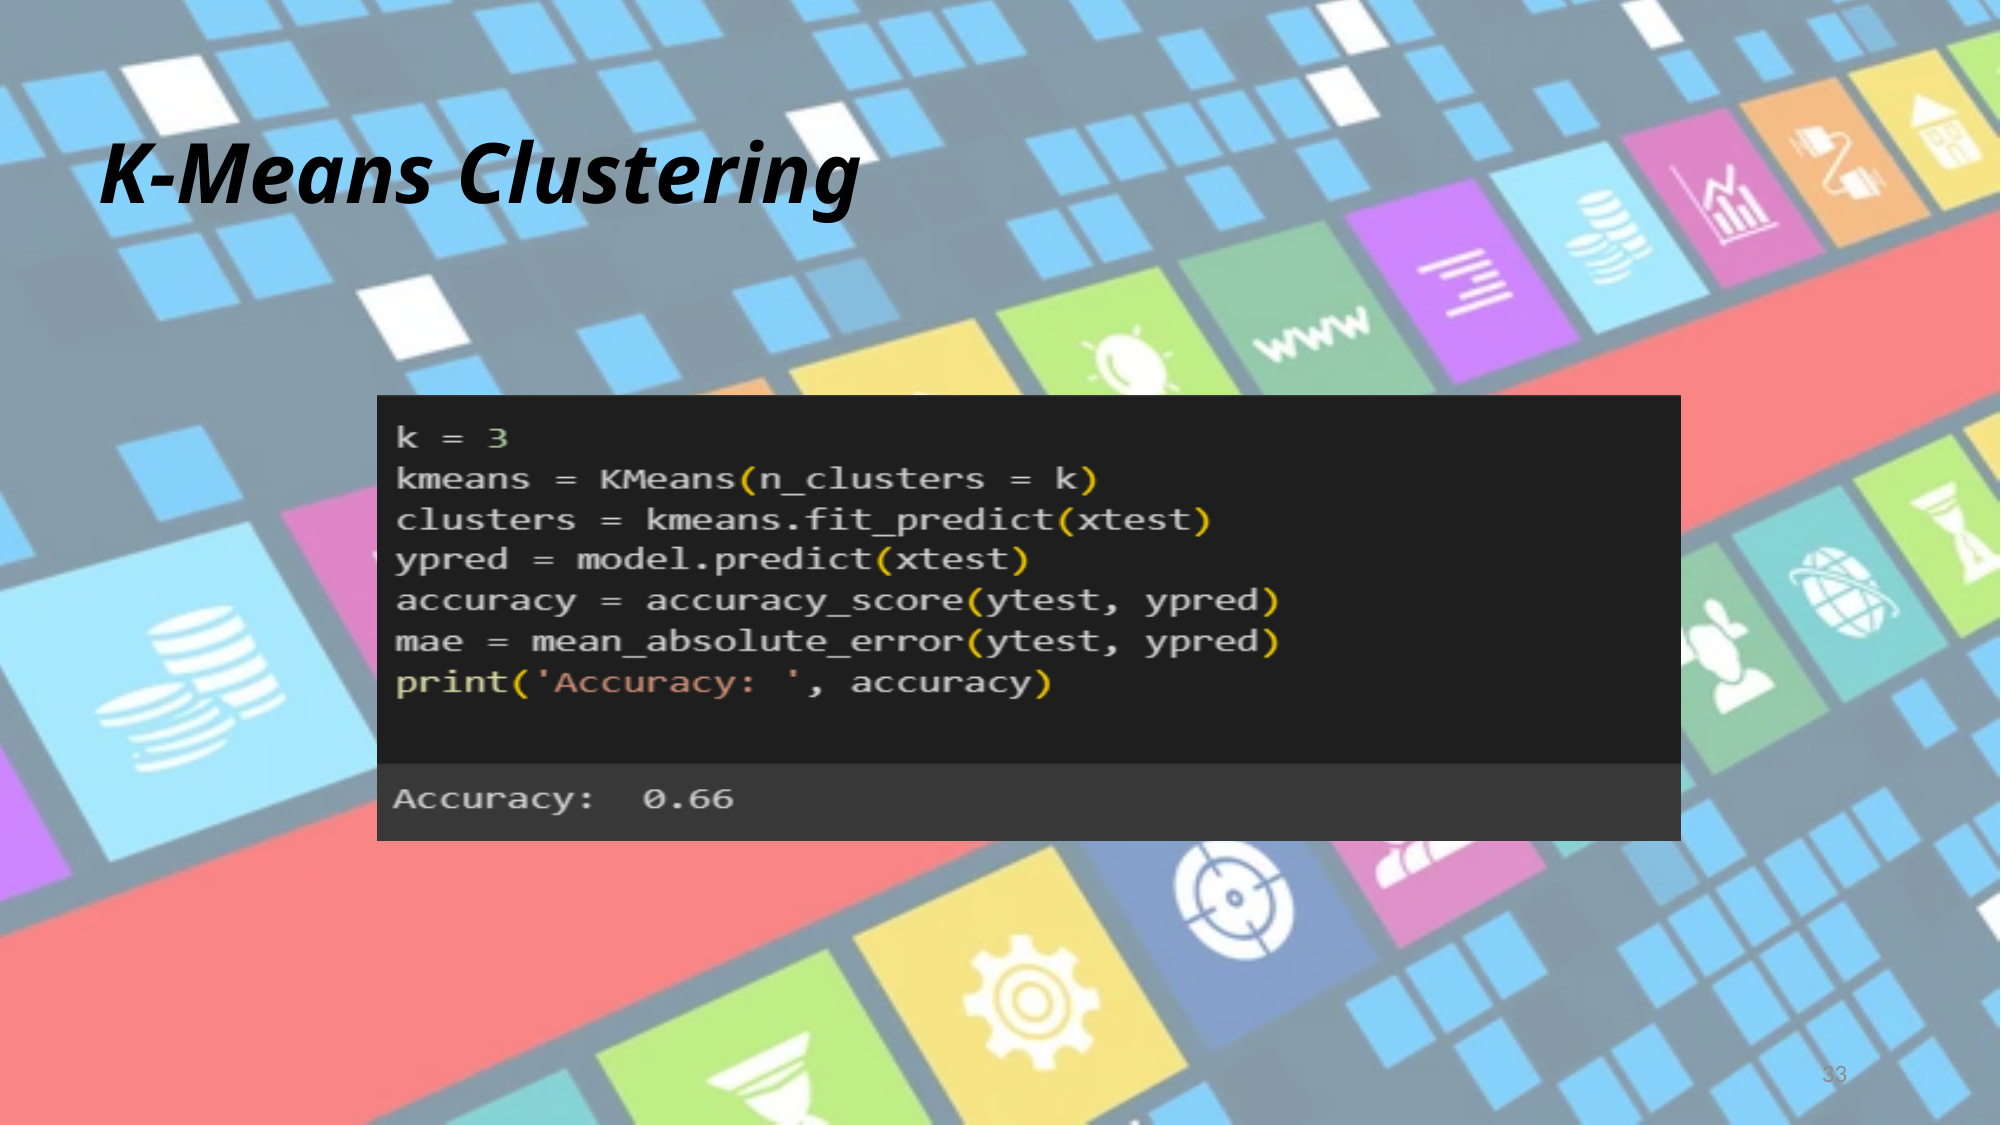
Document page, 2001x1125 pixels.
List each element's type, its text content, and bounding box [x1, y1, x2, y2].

text_box [167, 274, 1207, 450]
picture [377, 395, 1681, 841]
slide_number 33 [1412, 1042, 1863, 1103]
text_box K-Means Clustering [83, 113, 1291, 274]
